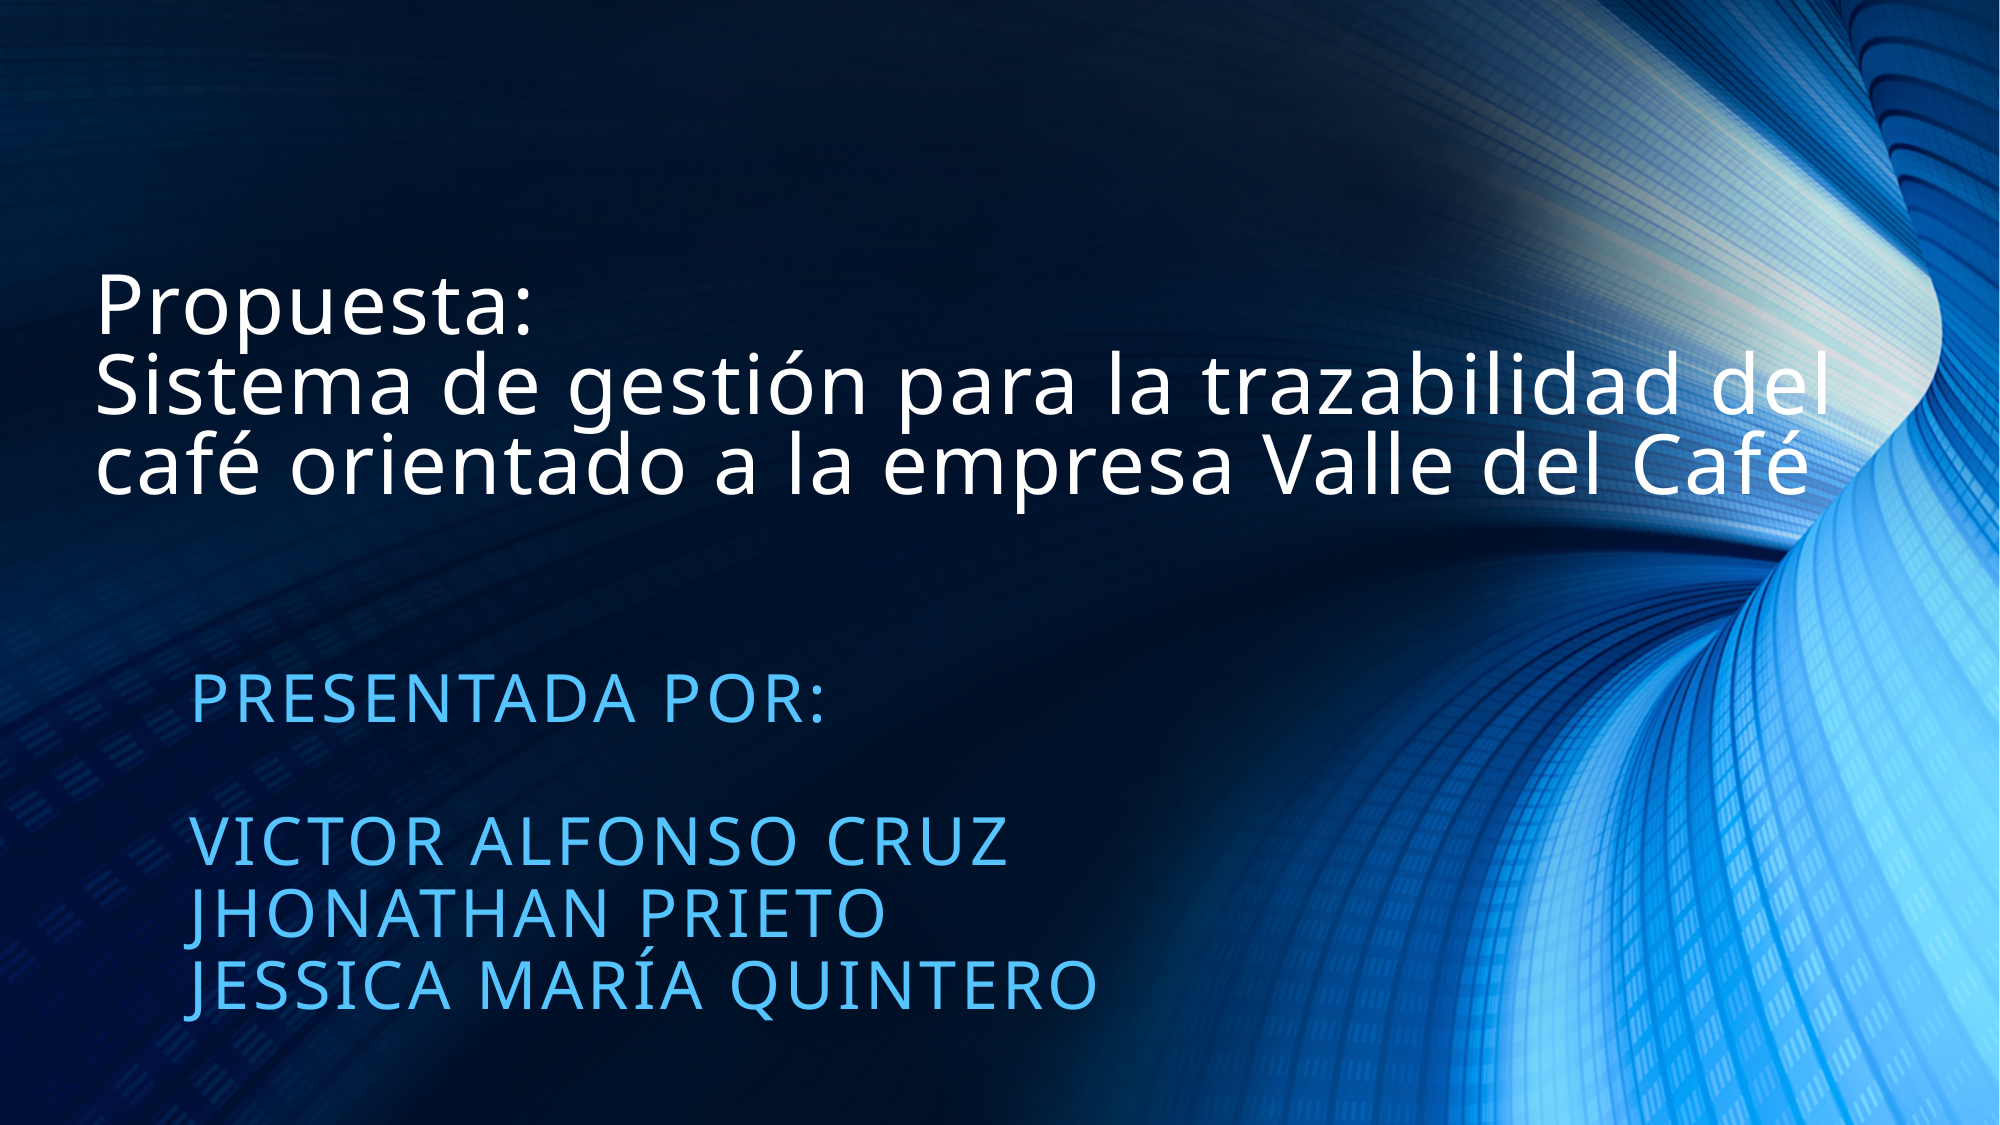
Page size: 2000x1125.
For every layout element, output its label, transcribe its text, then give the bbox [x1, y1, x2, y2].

subtitle PRESENTADA POR: Victor Alfonso cruz Jhonathan prieto Jessica maría quintero [174, 656, 1780, 988]
picture [0, 0, 2000, 1125]
title Propuesta: Sistema de gestión para la trazabilidad del café orientado a la empresa Valle del Café [79, 90, 1875, 518]
